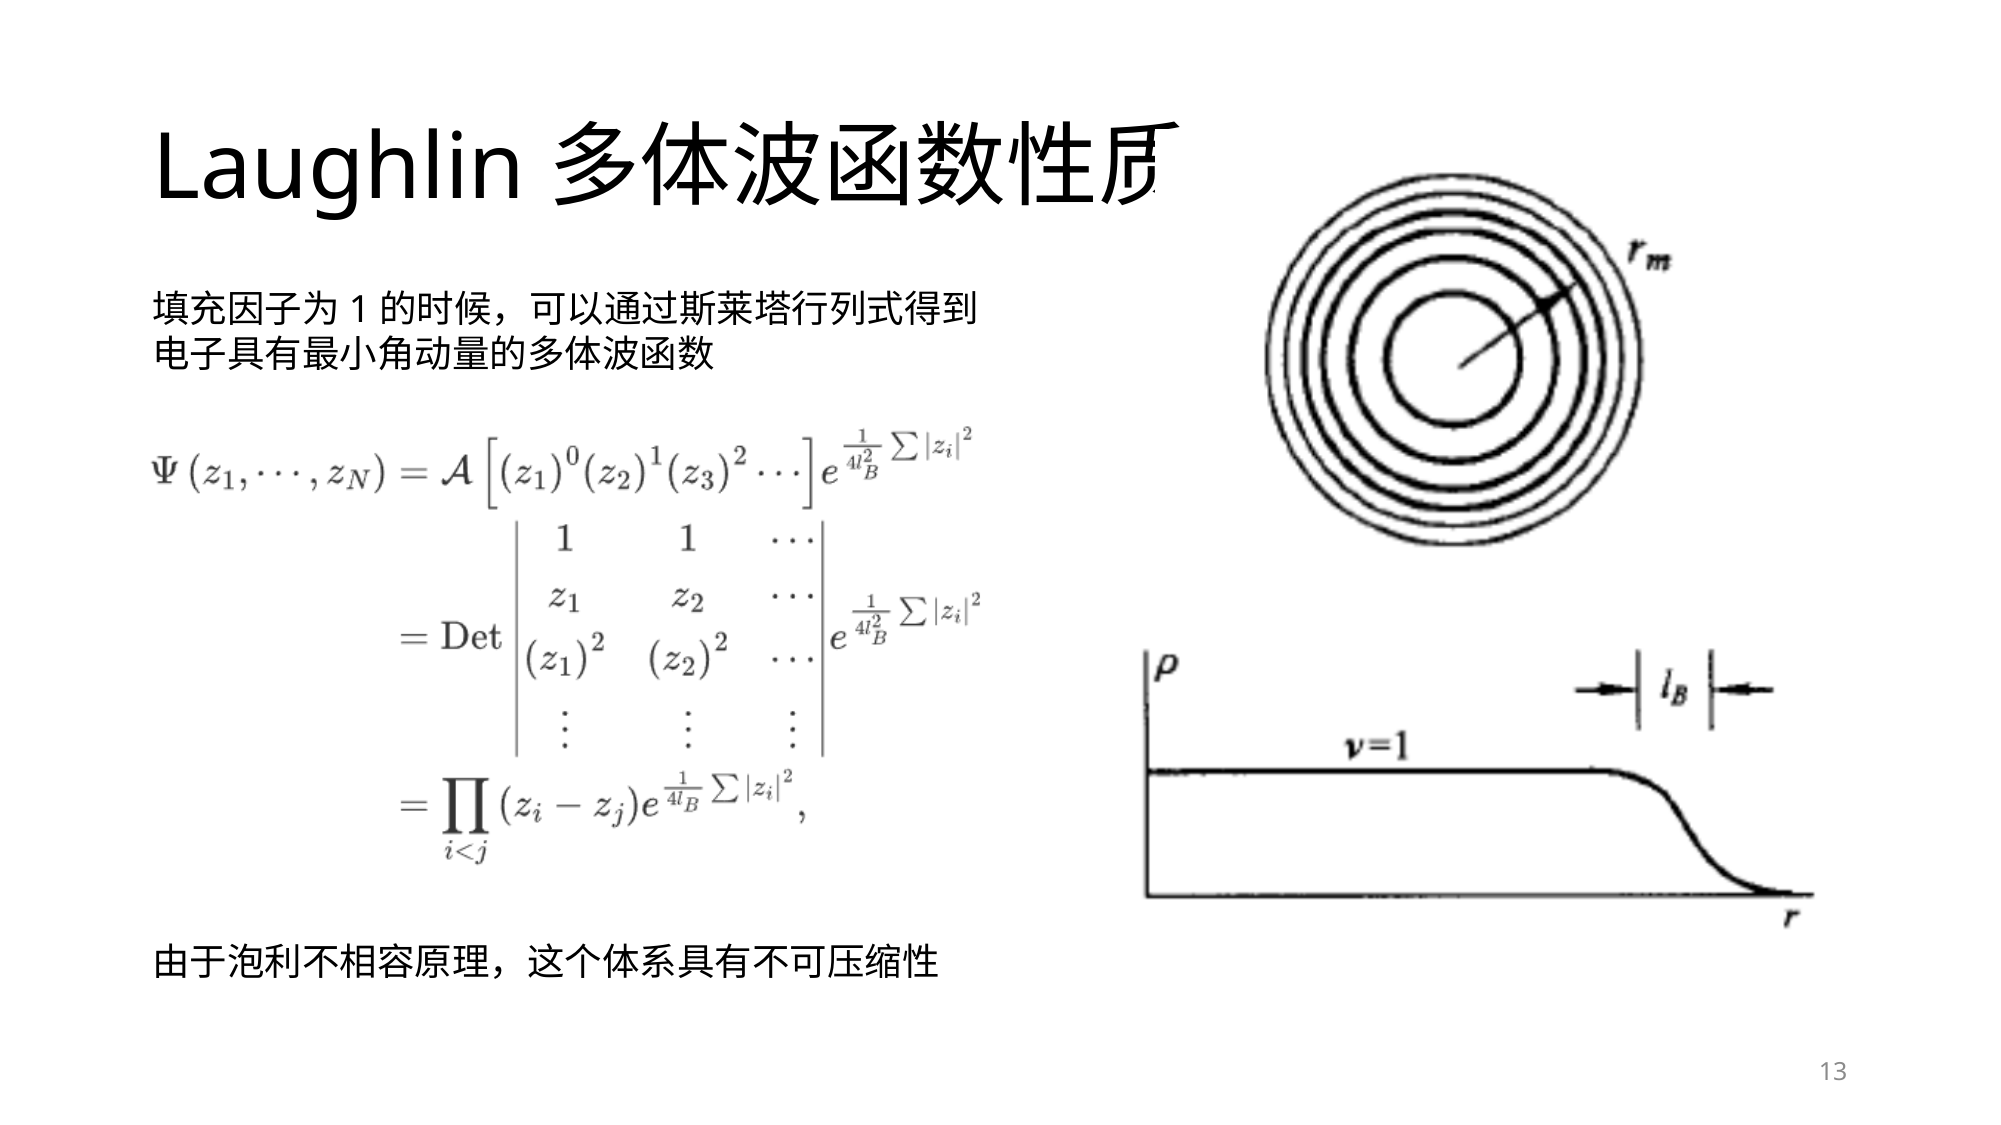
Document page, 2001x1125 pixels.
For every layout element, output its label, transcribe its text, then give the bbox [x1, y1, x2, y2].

title Laughlin多体波函数性质 [137, 59, 1863, 278]
slide_number 13 [1412, 1042, 1863, 1103]
text_box 由于泡利不相容原理，这个体系具有不可压缩性 [137, 930, 1000, 991]
picture [82, 400, 1057, 882]
picture [1155, 129, 1707, 605]
picture [1086, 609, 1917, 984]
text_box 填充因子为1的时候，可以通过斯莱塔行列式得到电子具有最小角动量的多体波函数 [137, 277, 1000, 382]
